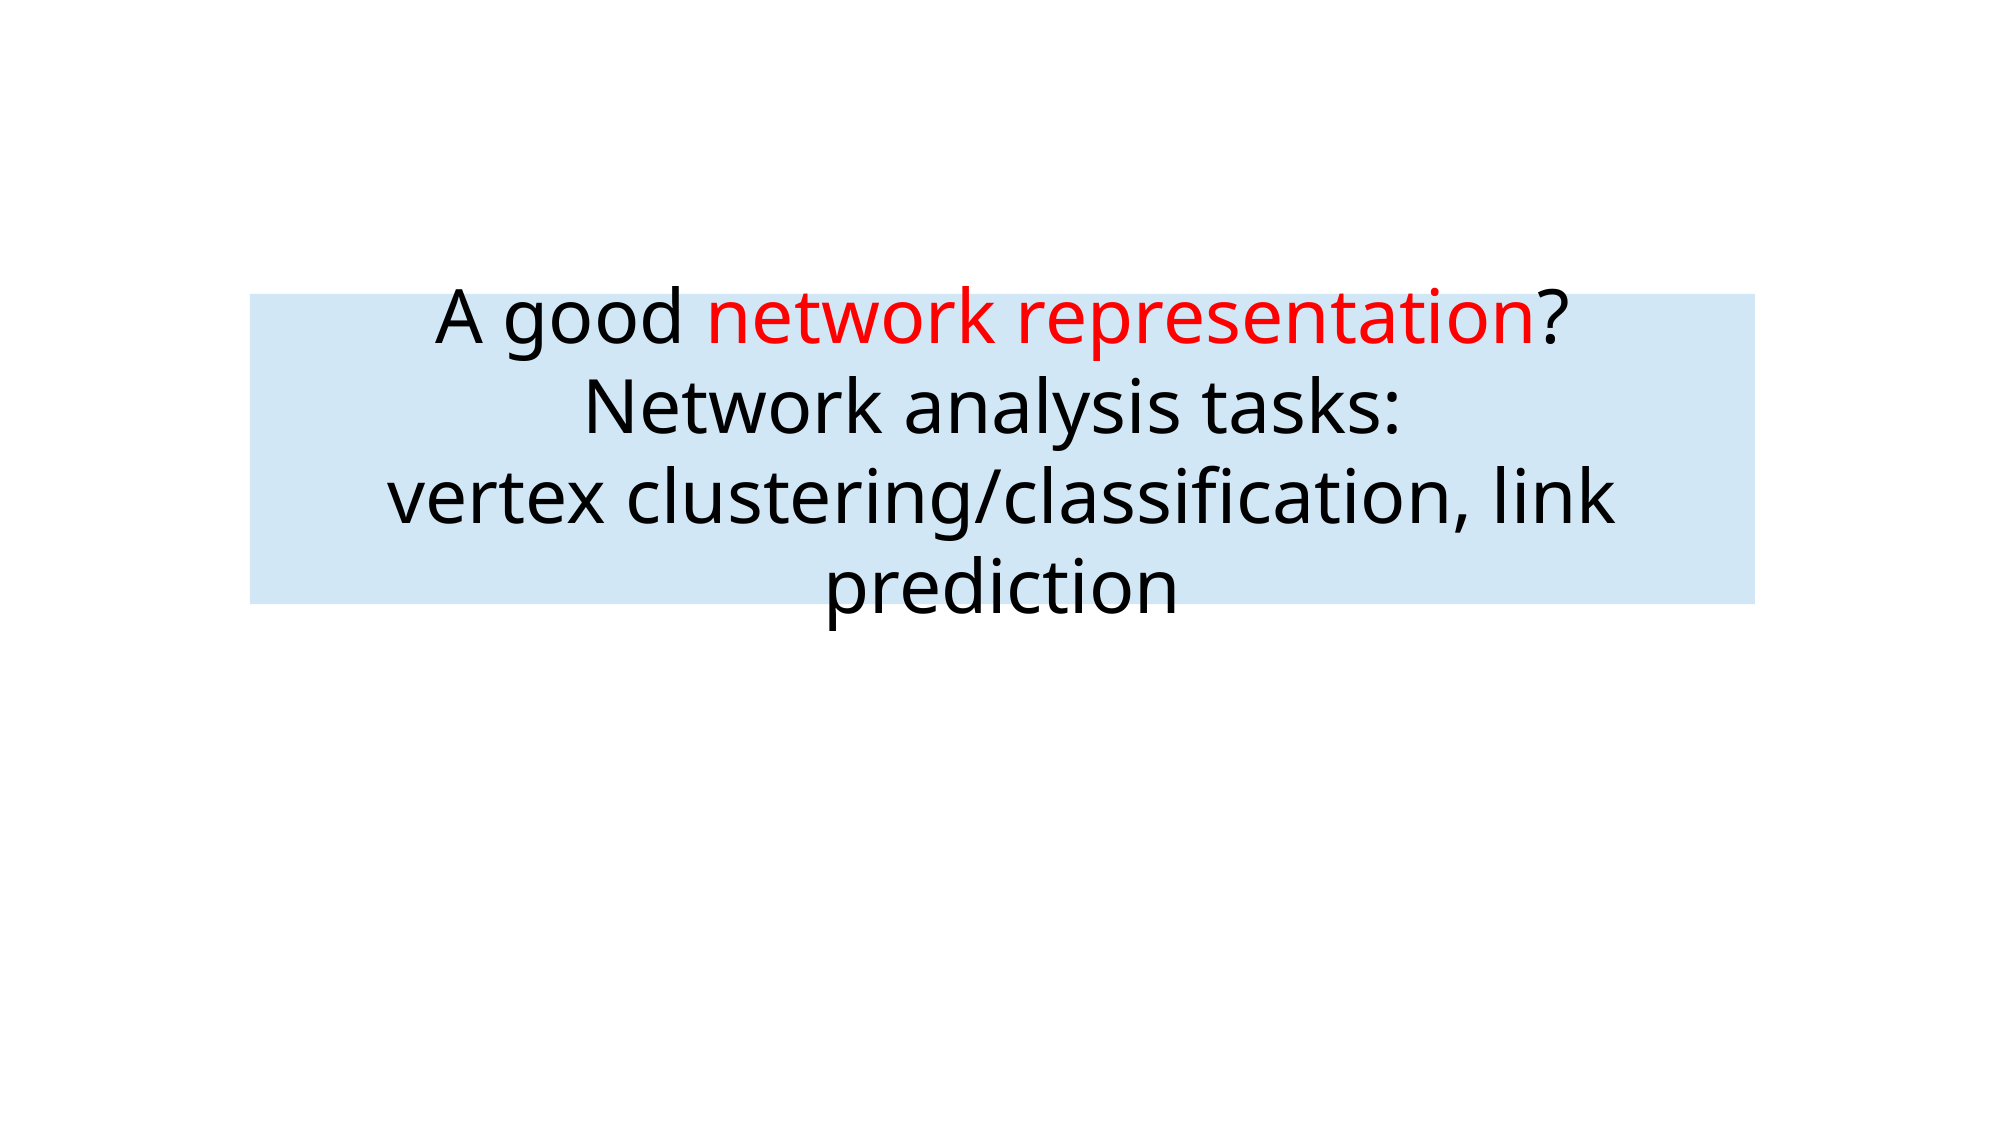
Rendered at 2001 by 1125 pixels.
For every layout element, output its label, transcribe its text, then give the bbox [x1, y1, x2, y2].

text_box A good network representation? Network analysis tasks: vertex clustering/classification, link prediction [249, 293, 1756, 605]
